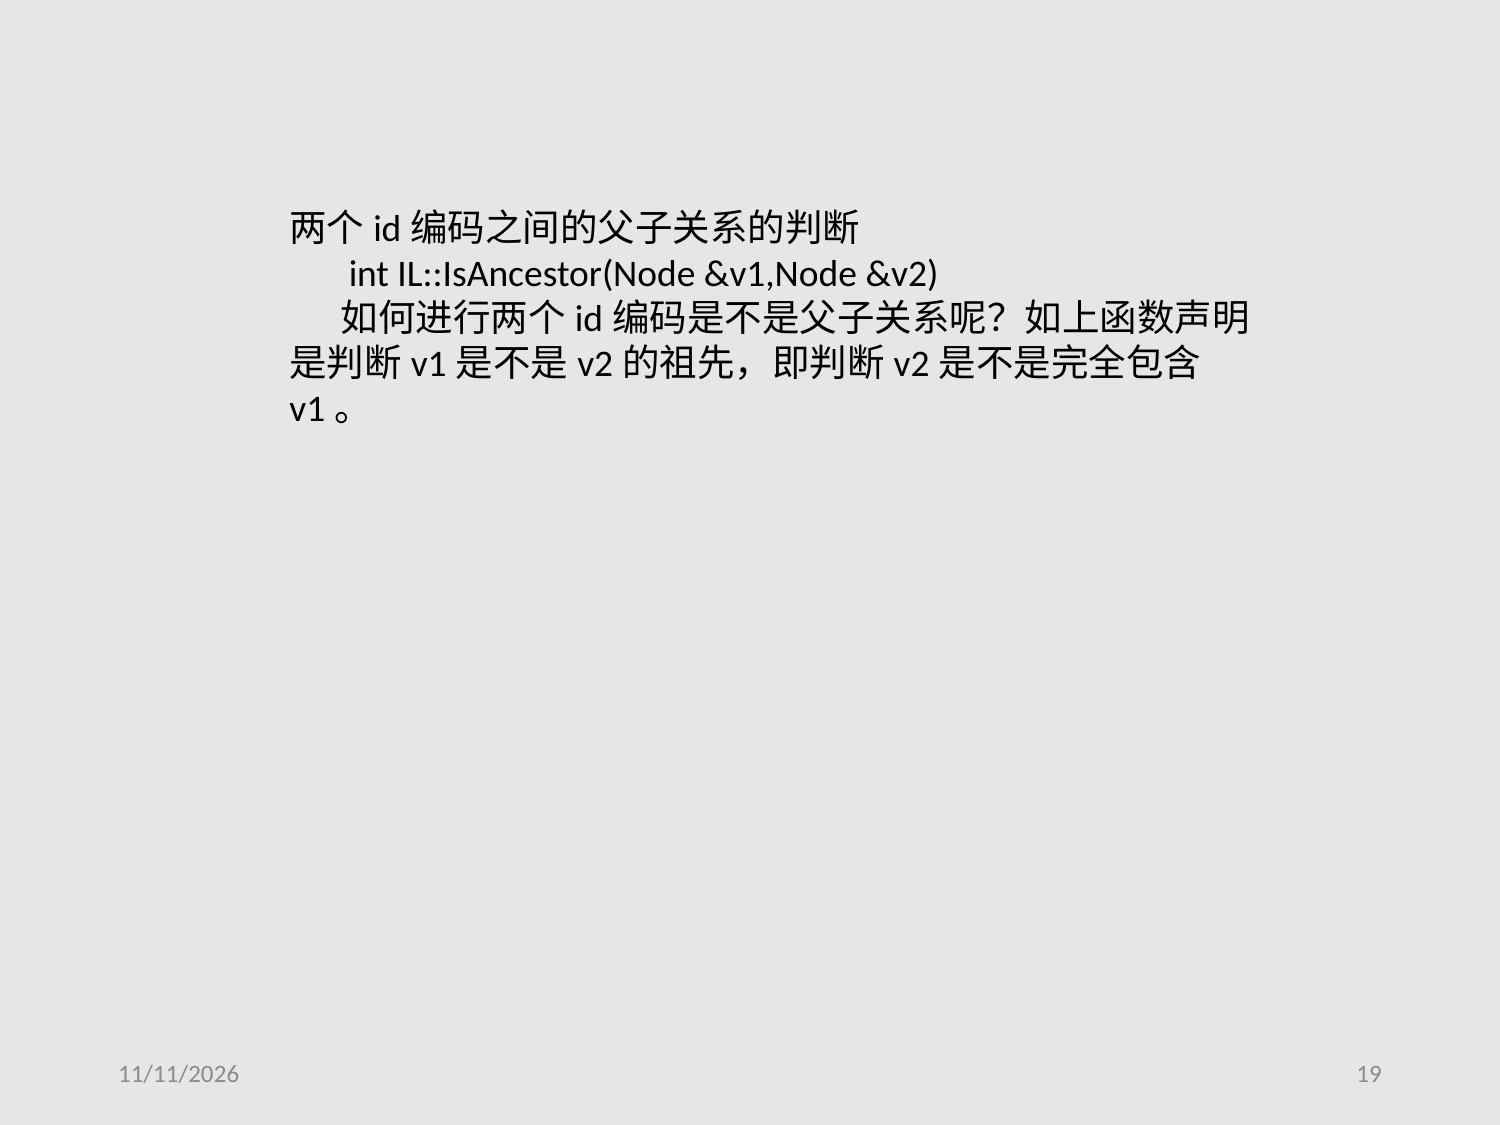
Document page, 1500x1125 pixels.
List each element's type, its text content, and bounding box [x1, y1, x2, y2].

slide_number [103, 1042, 441, 1103]
slide_number 19 [1059, 1042, 1397, 1103]
text_box 两个id编码之间的父子关系的判断 int IL::IsAncestor(Node &v1,Node &v2) 如何进行两个id编码是不是父子关系呢？如上函数声明是判断v1是不是v2的祖先，即判断v2是不是完全包含v1。 [274, 196, 1294, 481]
